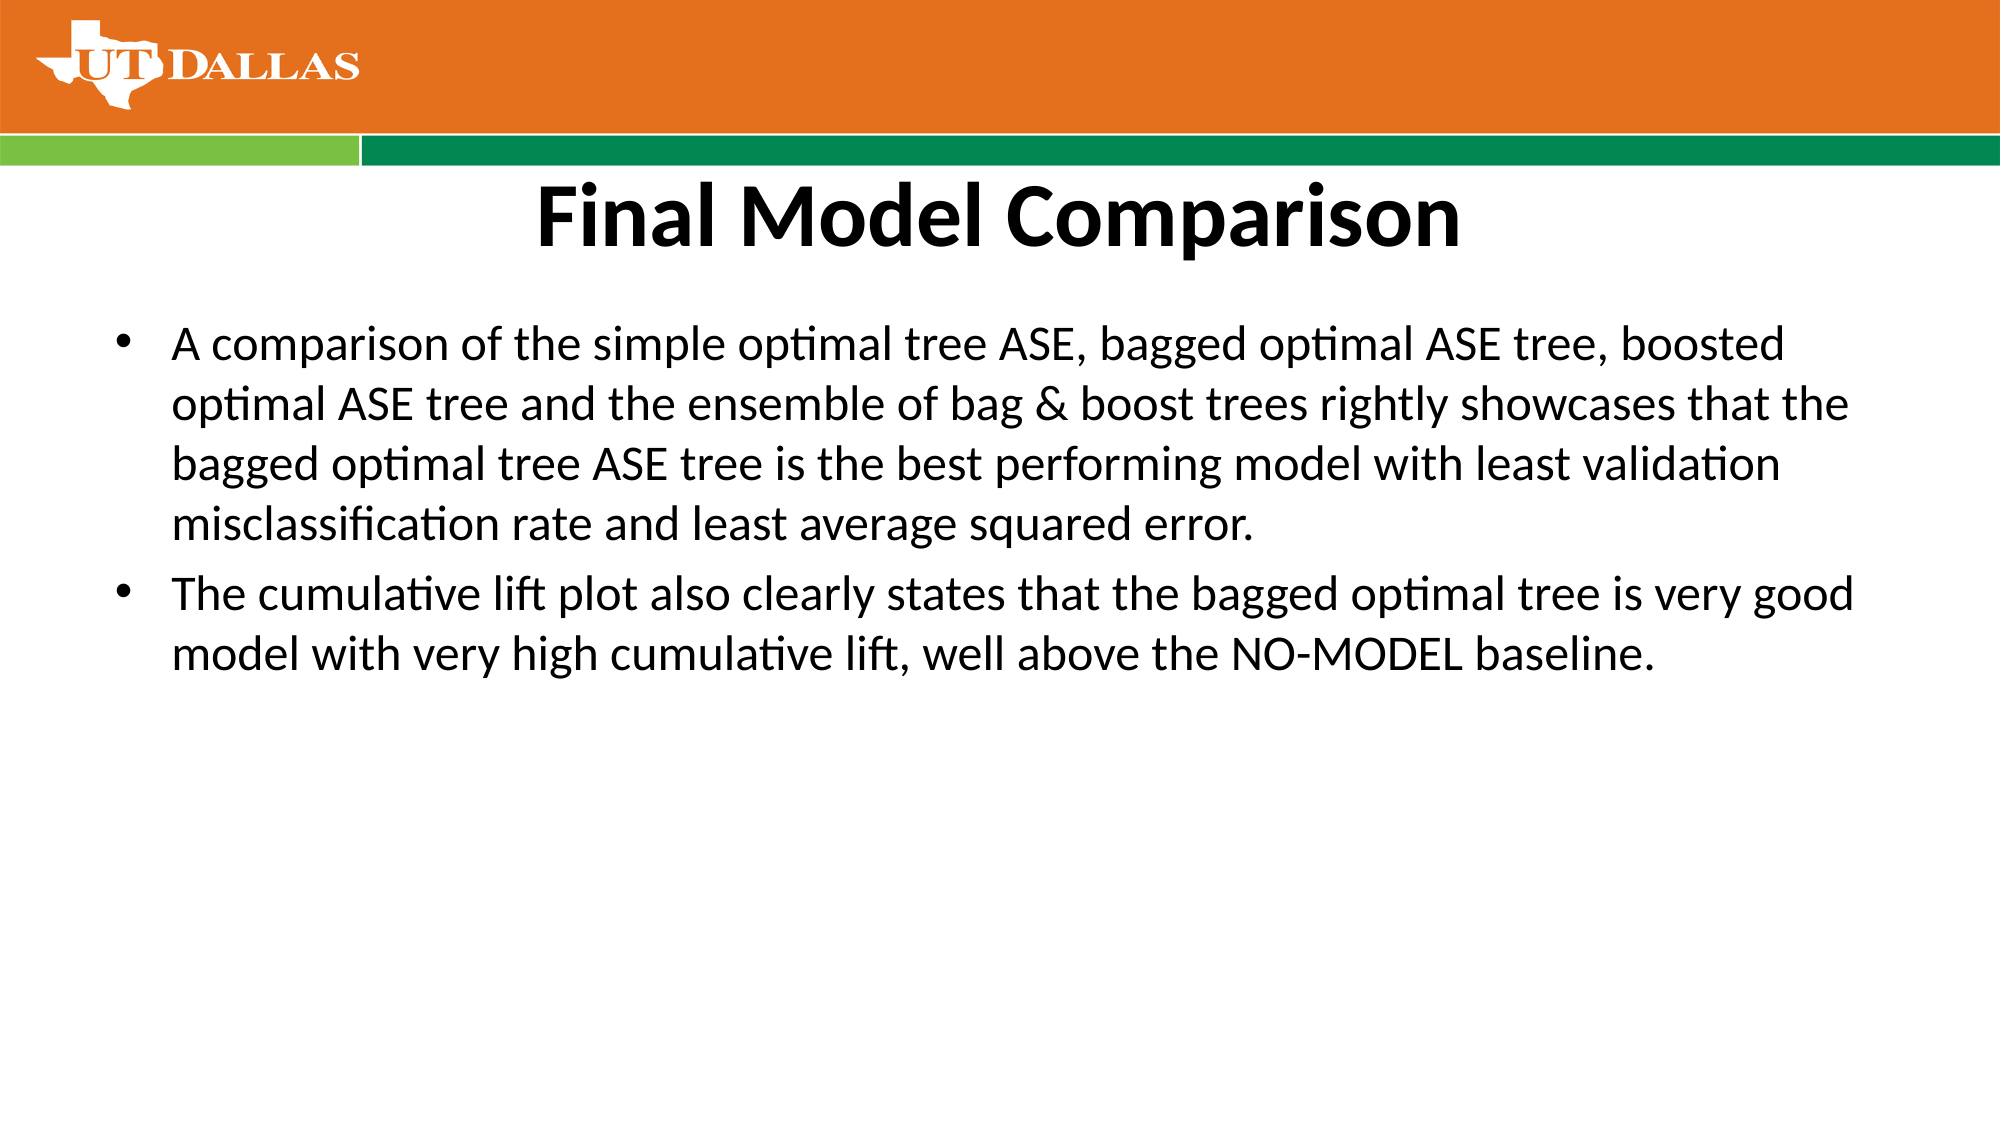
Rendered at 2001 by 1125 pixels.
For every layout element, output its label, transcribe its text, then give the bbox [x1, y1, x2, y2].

picture [0, 0, 2000, 1125]
list A comparison of the simple optimal tree ASE, bagged optimal ASE tree, boosted optimal ASE tree and the ensemble of bag & boost trees rightly showcases that the bagged optimal tree ASE tree is the best performing model with least validation misclassification rate and least average squared error. The cumulative lift plot also clearly states that the bagged optimal tree is very good model with very high cumulative lift, well above the NO-MODEL baseline. [99, 303, 1900, 1046]
title Final Model Comparison [99, 115, 1900, 303]
